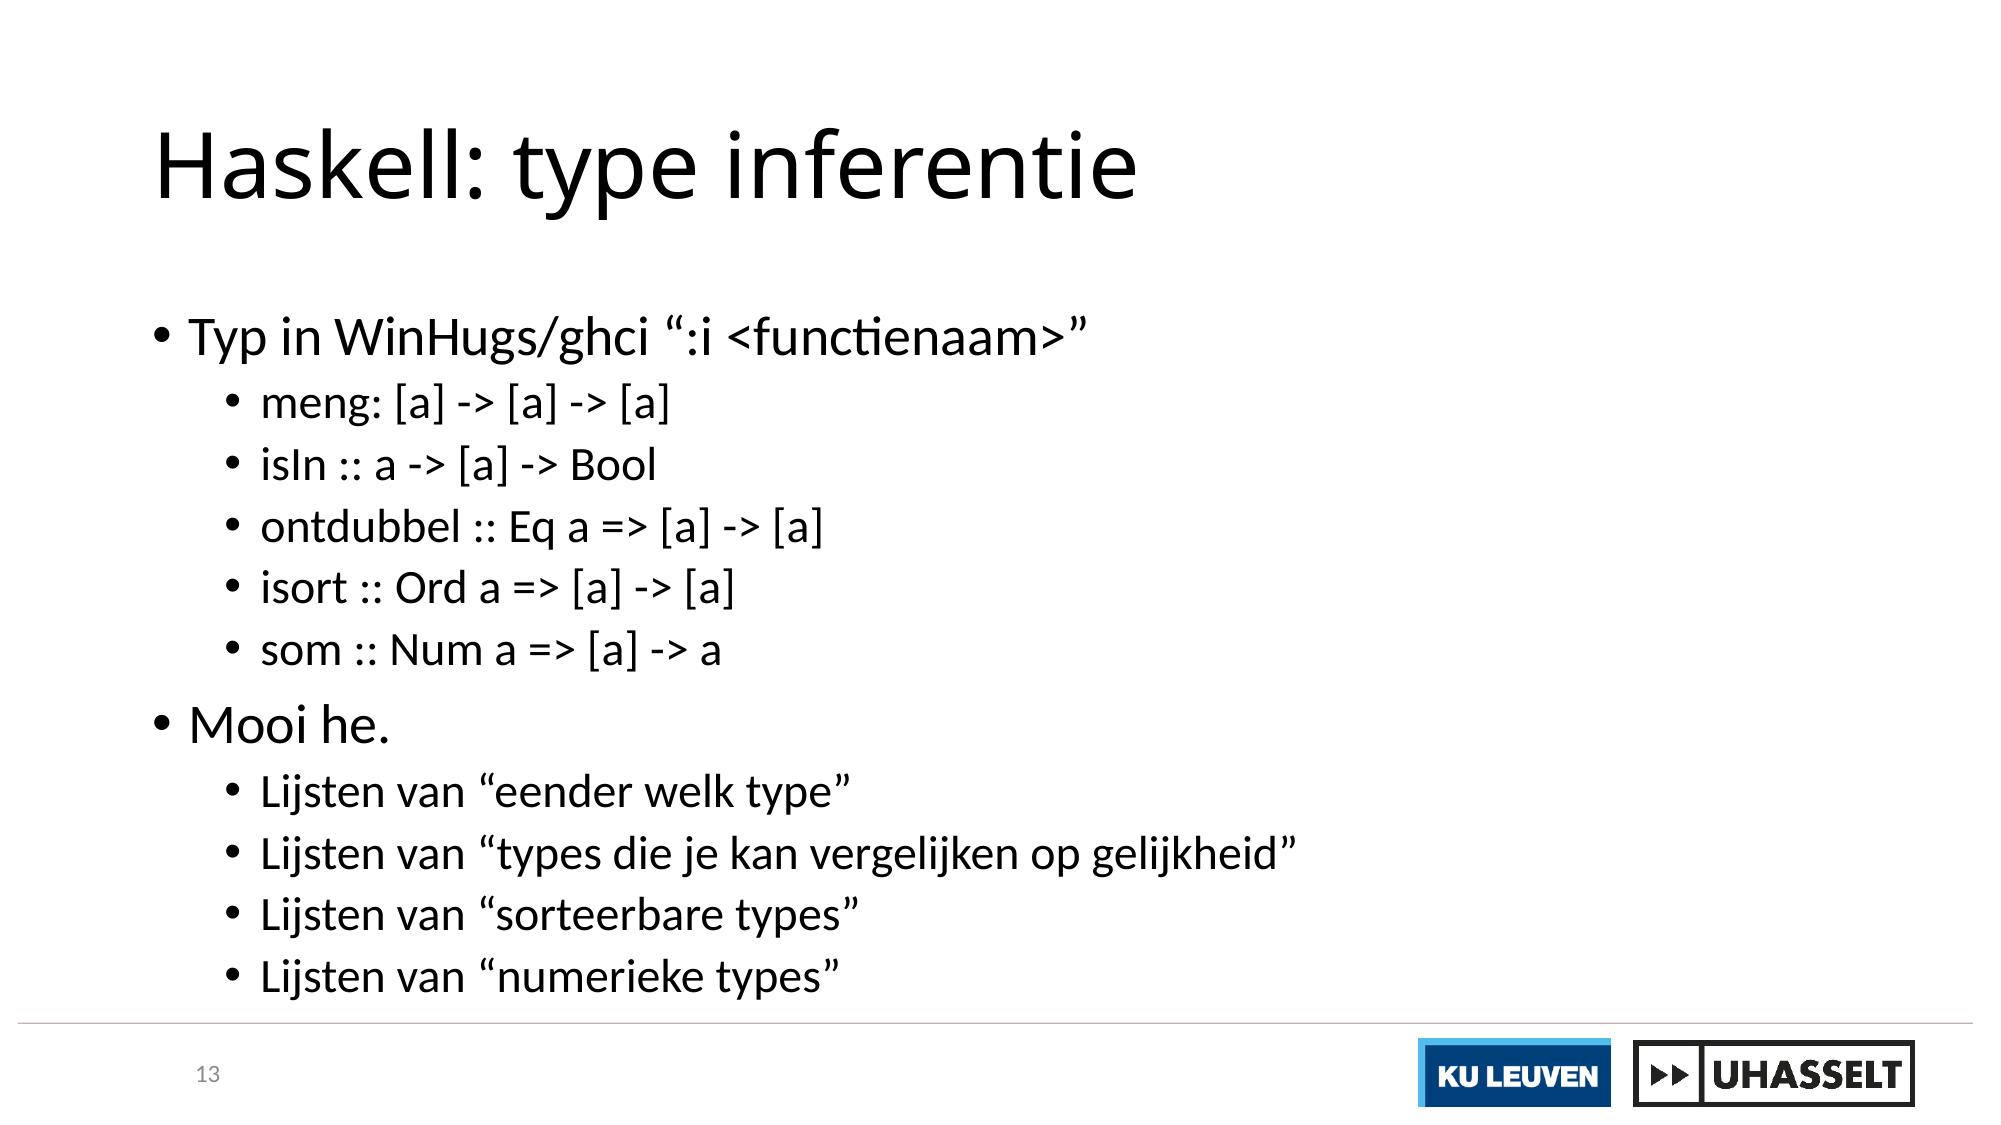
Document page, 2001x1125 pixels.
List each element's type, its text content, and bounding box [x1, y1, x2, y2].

list Typ in WinHugs/ghci “:i <functienaam>” meng: [a] -> [a] -> [a] isIn :: a -> [a] -> Bool ontdubbel :: Eq a => [a] -> [a] isort :: Ord a => [a] -> [a] som :: Num a => [a] -> a Mooi he. Lijsten van “eender welk type” Lijsten van “types die je kan vergelijken op gelijkheid” Lijsten van “sorteerbare types” Lijsten van “numerieke types” [137, 299, 1863, 1014]
slide_number 13 [139, 1042, 236, 1103]
picture [1633, 1040, 1915, 1107]
title Haskell: type inferentie [137, 59, 1863, 278]
picture [1418, 1038, 1611, 1107]
